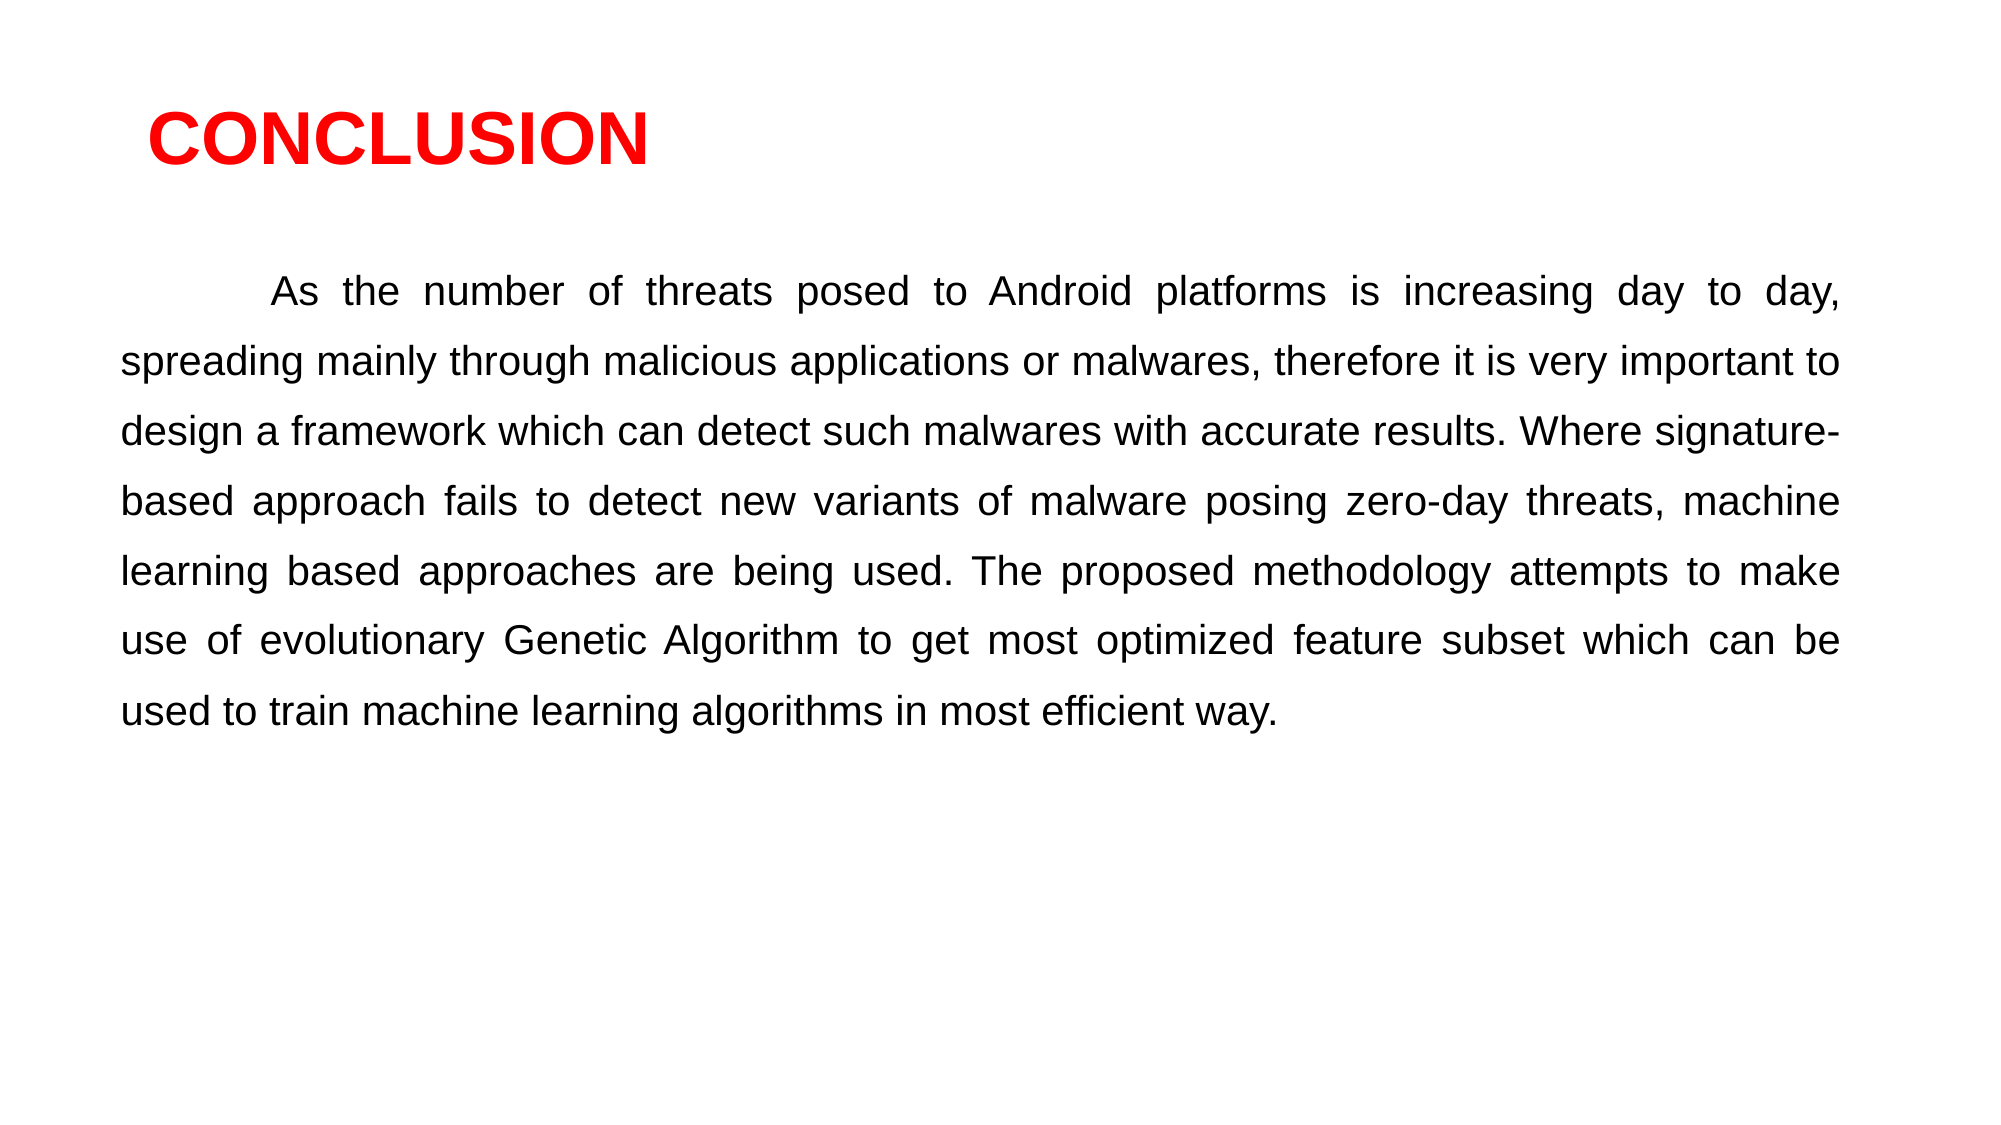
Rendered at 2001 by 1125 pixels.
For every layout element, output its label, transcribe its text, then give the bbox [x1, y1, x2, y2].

title CONCLUSION [132, 32, 1857, 236]
list As the number of threats posed to Android platforms is increasing day to day, spreading mainly through malicious applications or malwares, therefore it is very important to design a framework which can detect such malwares with accurate results. Where signature-based approach fails to detect new variants of malware posing zero-day threats, machine learning based approaches are being used. The proposed methodology attempts to make use of evolutionary Genetic Algorithm to get most optimized feature subset which can be used to train machine learning algorithms in most efficient way. [105, 236, 1857, 960]
